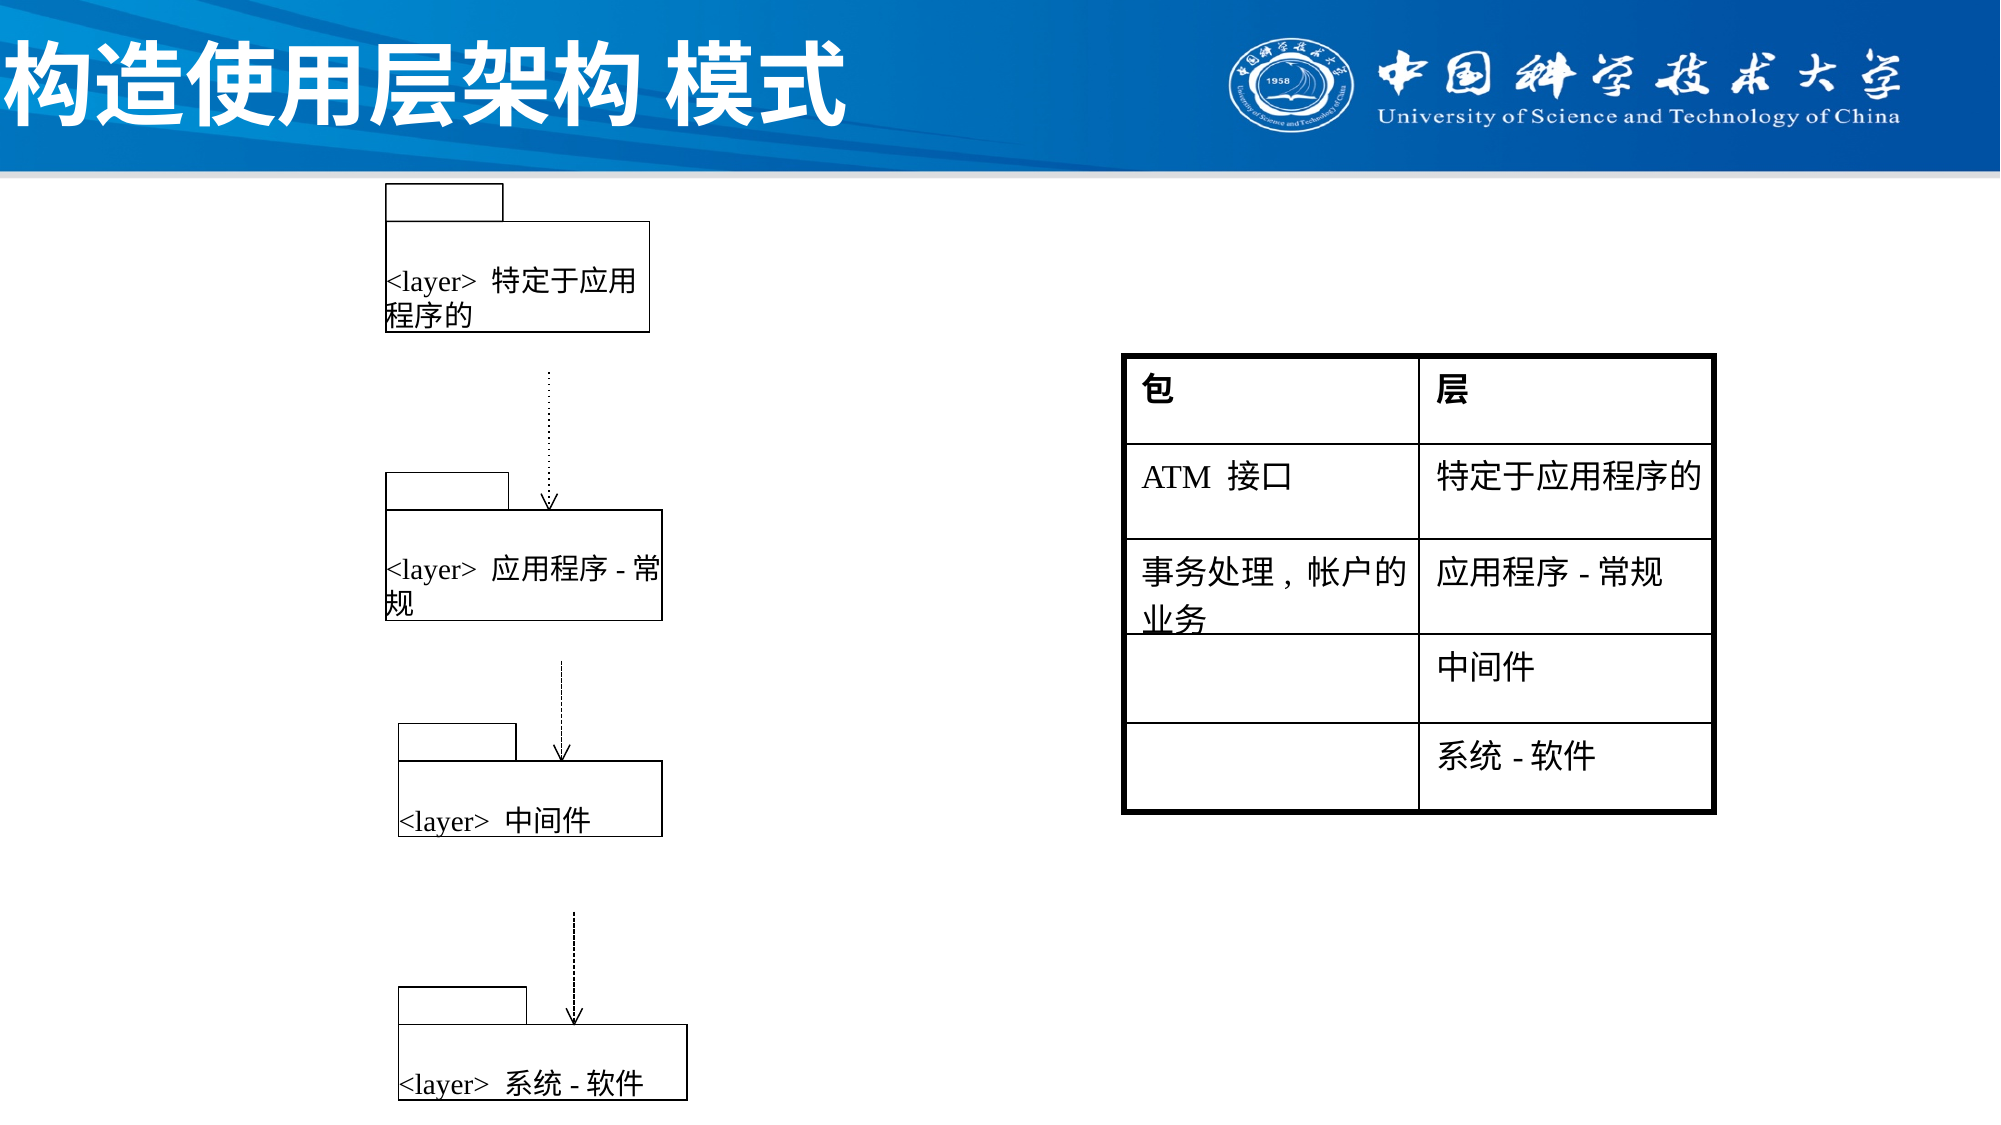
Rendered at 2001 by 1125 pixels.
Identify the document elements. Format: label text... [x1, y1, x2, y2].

text_box <layer> 中间件 [398, 761, 663, 837]
table_cell [1127, 724, 1418, 809]
picture [0, 0, 2000, 1125]
table_header 层 [1420, 359, 1711, 443]
text_box [385, 183, 503, 222]
text_box [566, 1008, 583, 1025]
title 构造使用层架构 模式 [0, 0, 1988, 176]
text_box <layer> 应用程序-常规 [385, 510, 663, 621]
text_box [541, 493, 558, 511]
text_box [398, 723, 516, 762]
table_cell [1127, 635, 1418, 722]
table_cell ATM 接口 [1127, 445, 1418, 538]
table_cell 中间件 [1420, 635, 1711, 722]
table_cell 应用程序-常规 [1420, 540, 1711, 633]
text_box <layer> 特定于应用程序的 [385, 221, 650, 332]
text_box [398, 986, 527, 1025]
text_box <layer> 系统-软件 [398, 1024, 688, 1101]
table_cell 事务处理, 帐户的业务 [1127, 540, 1418, 633]
text_box [553, 744, 571, 762]
table_cell 系统-软件 [1420, 724, 1711, 809]
text_box [385, 472, 509, 511]
table_cell 特定于应用程序的 [1420, 445, 1711, 538]
table_header 包 [1127, 359, 1418, 443]
